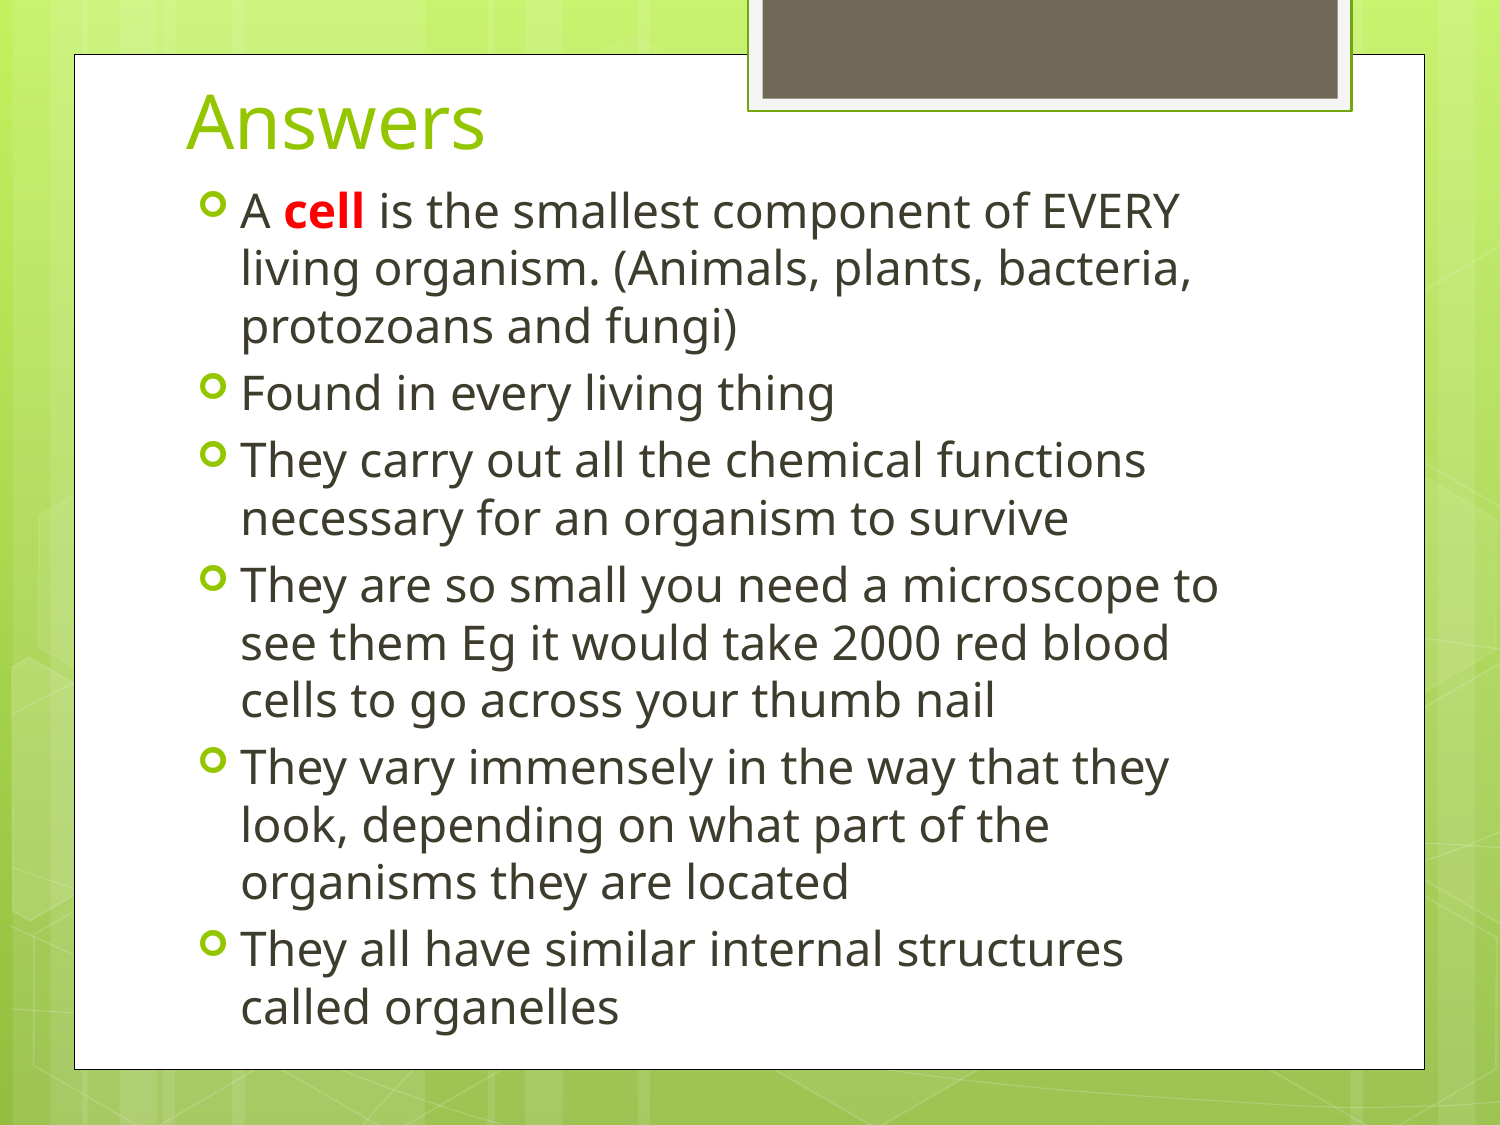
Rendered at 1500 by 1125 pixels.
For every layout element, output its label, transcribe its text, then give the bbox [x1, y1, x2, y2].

title Answers [171, 66, 1324, 173]
list A cell is the smallest component of EVERY living organism. (Animals, plants, bacteria, protozoans and fungi) Found in every living thing They carry out all the chemical functions necessary for an organism to survive They are so small you need a microscope to see them Eg it would take 2000 red blood cells to go across your thumb nail They vary immensely in the way that they look, depending on what part of the organisms they are located They all have similar internal structures called organelles [171, 172, 1283, 1047]
